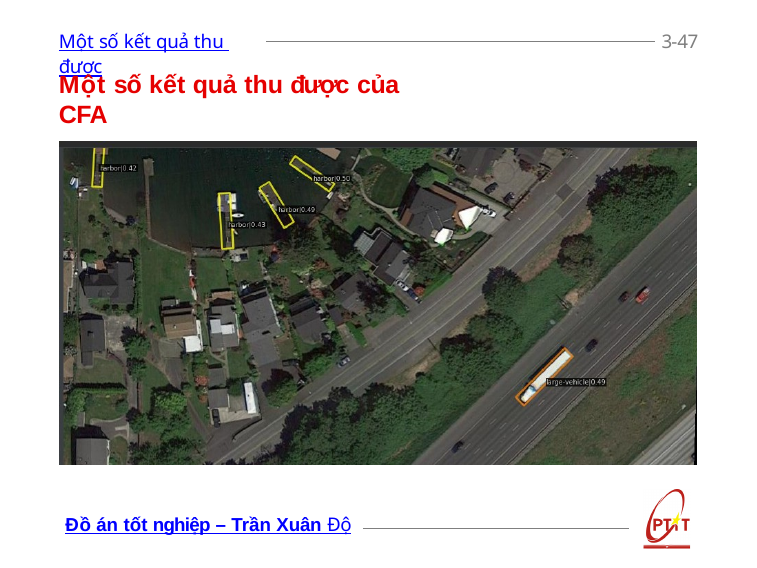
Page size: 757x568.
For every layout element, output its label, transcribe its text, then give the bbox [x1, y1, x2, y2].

text_box Một số kết quả thu được [56, 27, 263, 66]
text_box 3-47 [659, 27, 699, 52]
picture [58, 140, 697, 465]
text_box Đồ án tốt nghiệp – Trần Xuân Độ [63, 517, 353, 539]
picture [643, 489, 691, 550]
text_box Một số kết quả thu được của CFA [56, 66, 456, 129]
